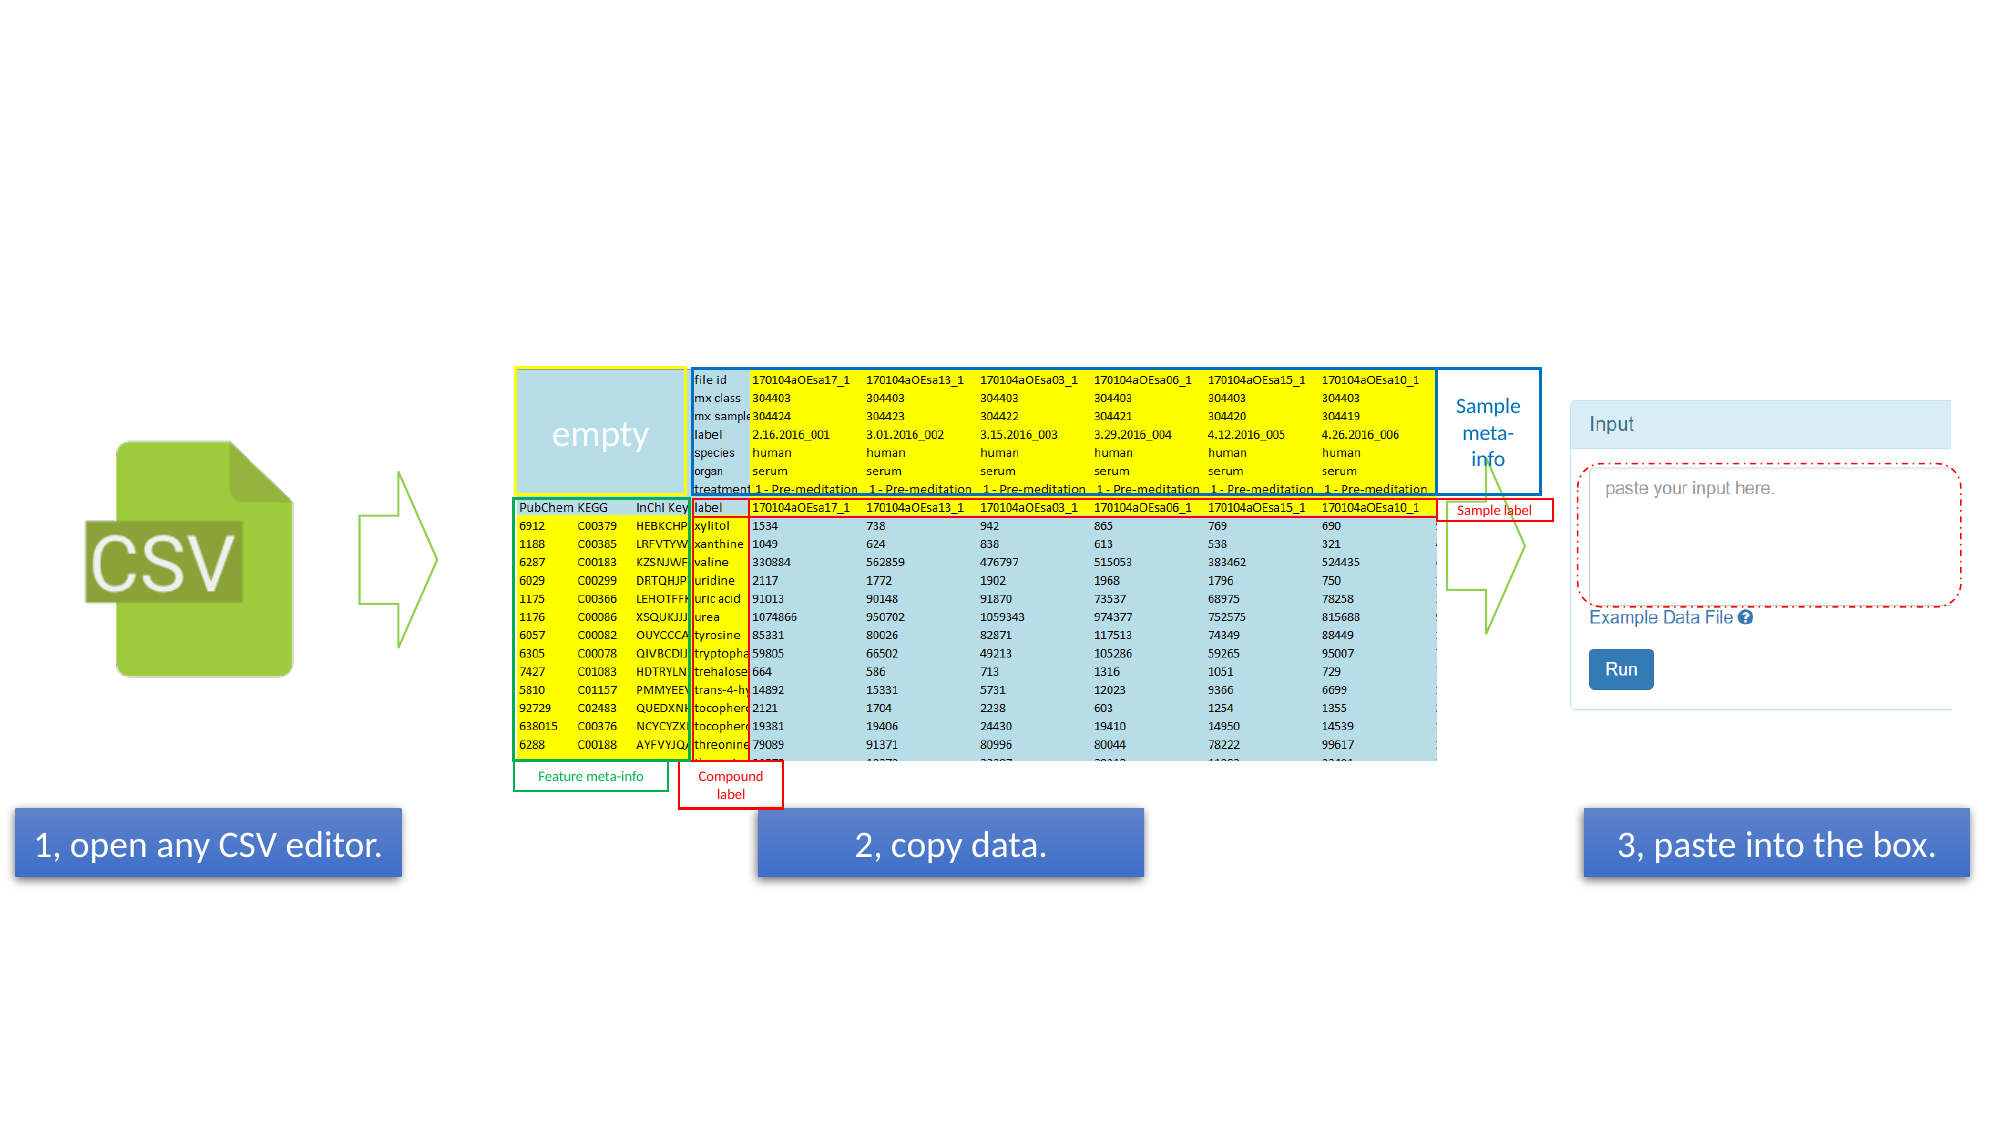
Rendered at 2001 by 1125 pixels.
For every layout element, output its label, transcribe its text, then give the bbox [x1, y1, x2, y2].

picture [7, 363, 372, 756]
text_box 1, open any CSV editor. [15, 808, 402, 877]
text_box Sample label [1437, 498, 1554, 522]
text_box 3, paste into the box. [1584, 808, 1970, 877]
picture [1563, 389, 1951, 719]
text_box 2, copy data. [758, 808, 1145, 877]
picture [516, 368, 1437, 762]
text_box Compound label [678, 762, 784, 810]
text_box Sample meta-info [1437, 368, 1542, 495]
text_box Feature meta-info [513, 760, 669, 792]
text_box [1951, 466, 1962, 604]
text_box [372, 471, 439, 649]
text_box [1446, 522, 1527, 635]
